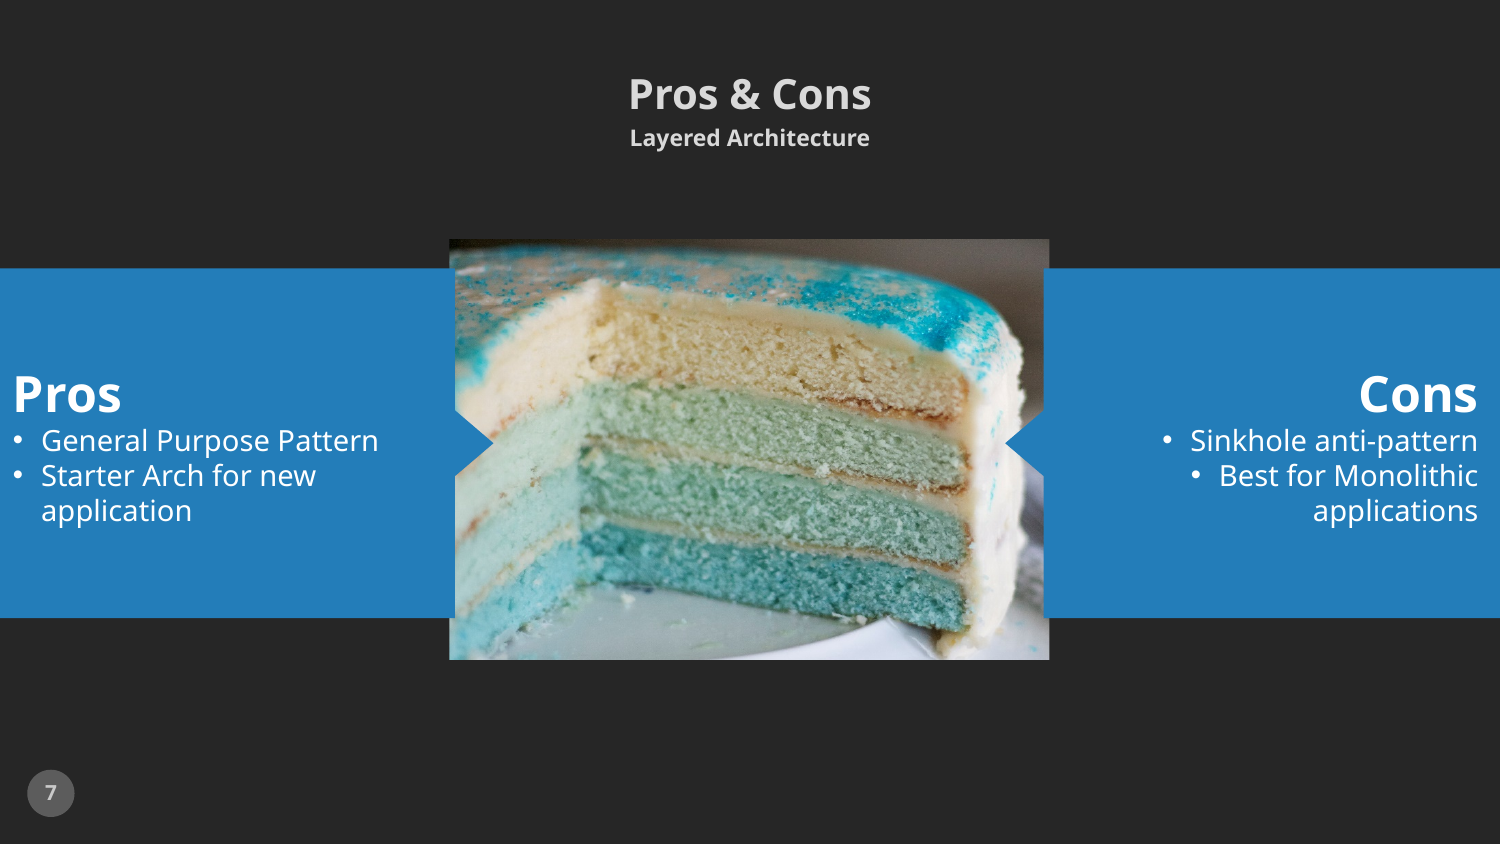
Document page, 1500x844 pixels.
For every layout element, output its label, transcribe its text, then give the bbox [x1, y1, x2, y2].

list Layered Architecture [412, 121, 1088, 155]
slide_number 7 [13, 770, 89, 816]
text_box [0, 268, 494, 619]
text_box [1004, 268, 1500, 619]
title Pros & Cons [287, 63, 1213, 122]
picture [449, 239, 1050, 660]
